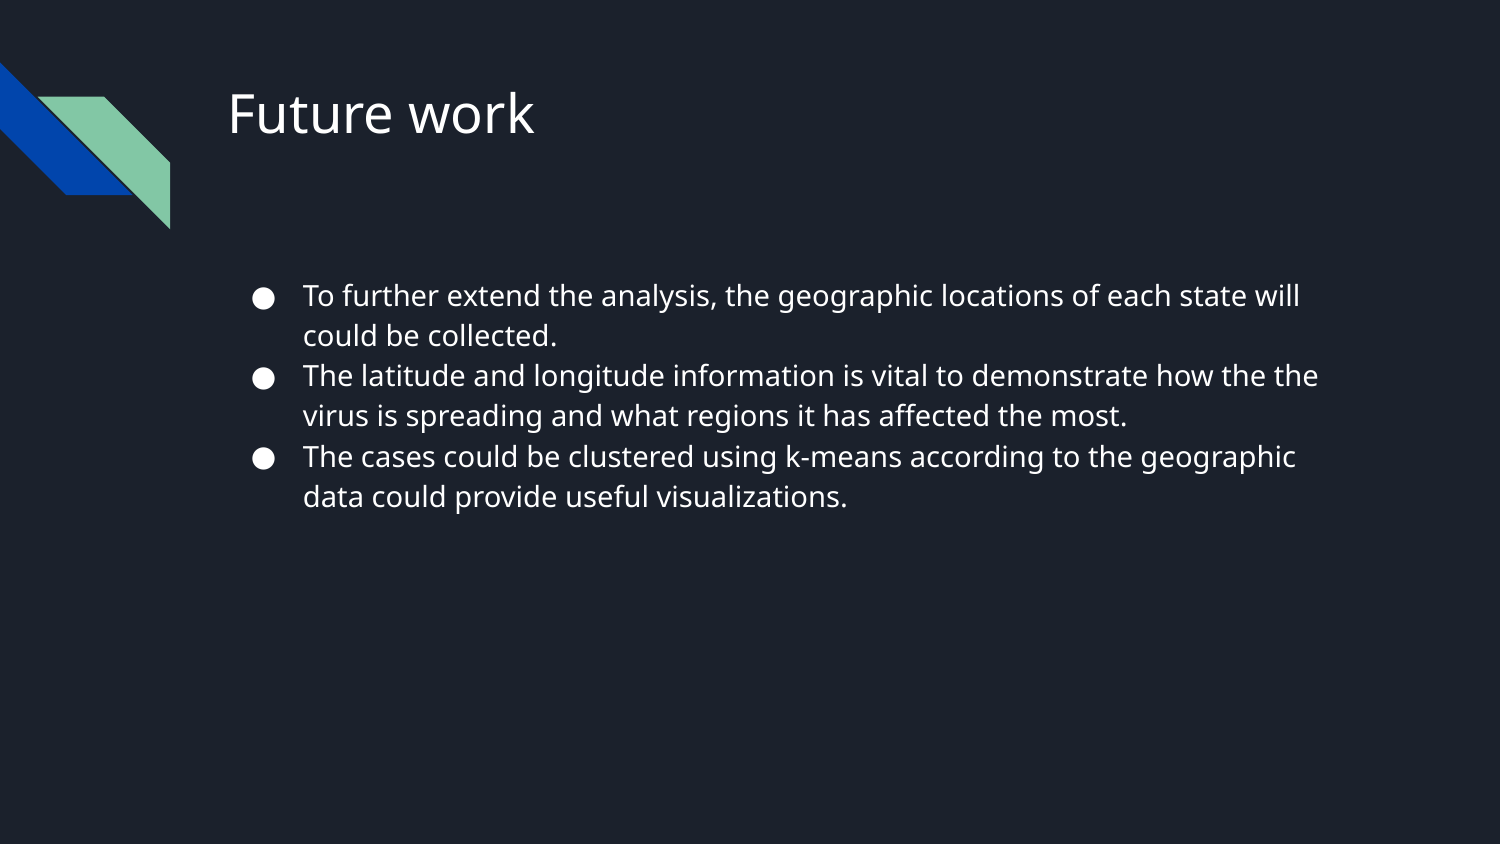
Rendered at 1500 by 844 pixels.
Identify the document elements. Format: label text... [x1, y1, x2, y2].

list To further extend the analysis, the geographic locations of each state will could be collected. The latitude and longitude information is vital to demonstrate how the the virus is spreading and what regions it has affected the most. The cases could be clustered using k-means according to the geographic data could provide useful visualizations. [212, 257, 1368, 735]
title Future work [212, 64, 1368, 215]
